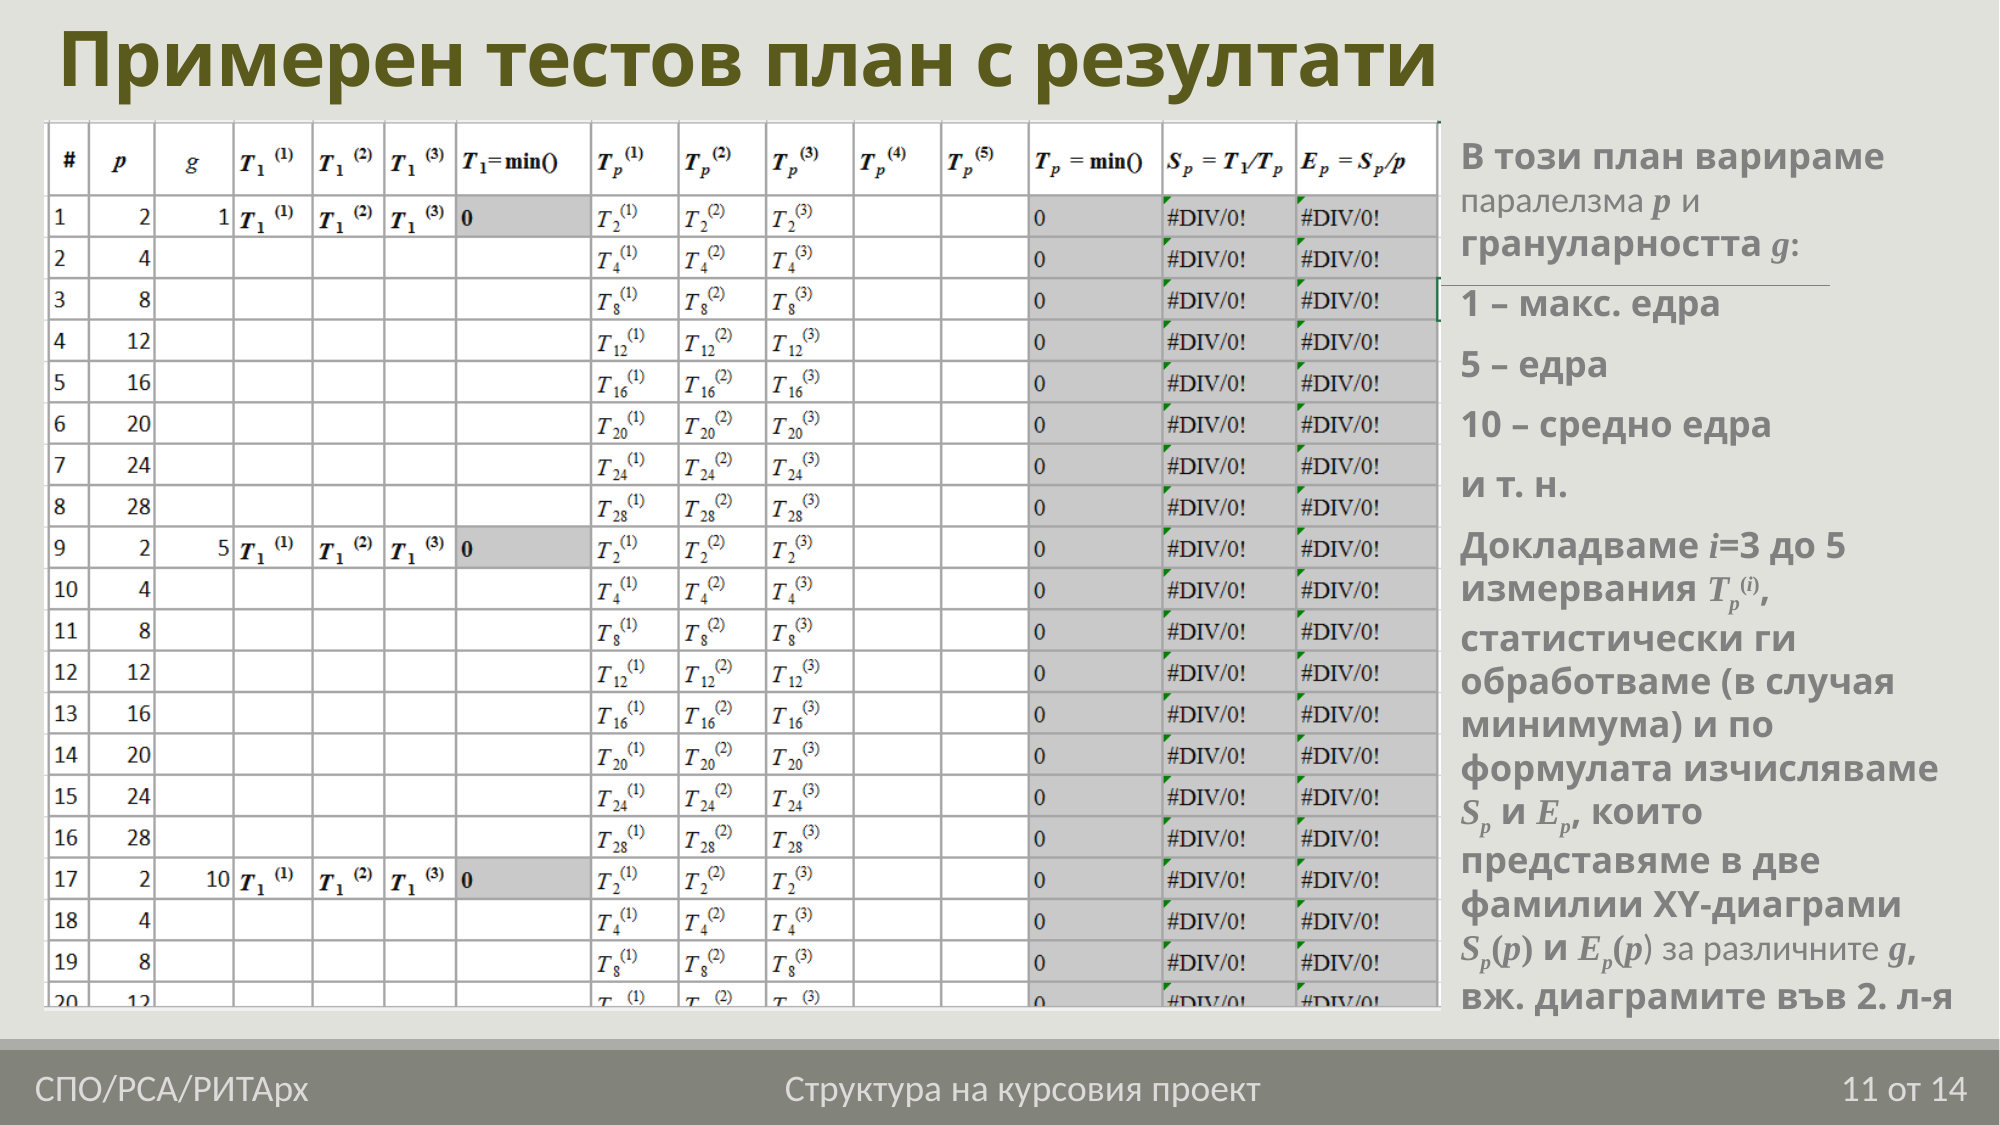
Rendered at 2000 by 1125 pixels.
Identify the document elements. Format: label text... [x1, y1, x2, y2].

text_box СПО/РСА/РИТАрх Структура на курсовия проект [19, 1048, 1308, 1125]
slide_number 11 от 14 [1767, 1056, 1983, 1117]
title Примерен тестов план с резултати [42, 0, 1461, 110]
list В този план варираме паралелзма р и грануларността g: 1 – макс. едра 5 – едра 10 – средно едра и т. н. Докладваме i=3 до 5 измервания Тp(i), статистически ги обработваме (в случая минимума) и по формулата изчисляваме Sp и Ep, които представяме в две фамилии XY-диаграми Sp(р) и Ep(р) за различните g, вж. диаграмите във 2. л-я [1460, 126, 1957, 1043]
picture [44, 120, 1441, 1011]
